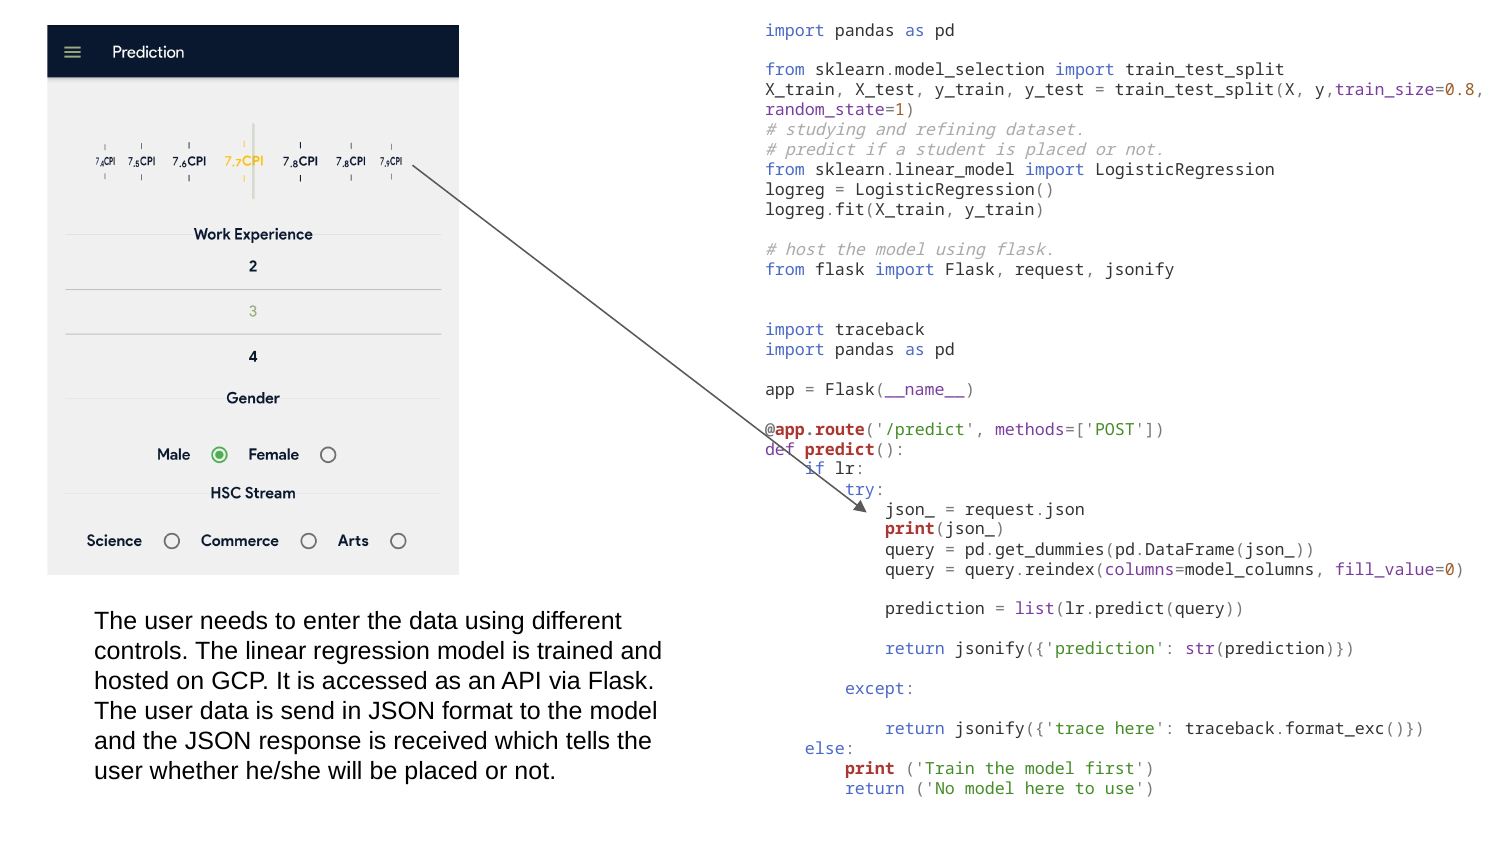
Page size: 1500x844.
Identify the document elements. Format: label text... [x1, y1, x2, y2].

picture [47, 24, 460, 576]
text_box import pandas as pd from sklearn.model_selection import train_test_split X_train, X_test, y_train, y_test = train_test_split(X, y,train_size=0.8,random_state=1) # studying and refining dataset. # predict if a student is placed or not. from sklearn.linear_model import LogisticRegression logreg = LogisticRegression() logreg.fit(X_train, y_train) # host the model using flask. from flask import Flask, request, jsonify import traceback import pandas as pd app = Flask(__name__) @app.route('/predict', methods=['POST']) def predict(): if lr: try: json_ = request.json print(json_) query = pd.get_dummies(pd.DataFrame(json_)) query = query.reindex(columns=model_columns, fill_value=0) prediction = list(lr.predict(query)) return jsonify({'prediction': str(prediction)}) except: return jsonify({'trace here': traceback.format_exc()}) else: print ('Train the model first') return ('No model here to use') [749, 4, 1500, 813]
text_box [412, 164, 867, 513]
text_box The user needs to enter the data using different controls. The linear regression model is trained and hosted on GCP. It is accessed as an API via Flask. The user data is send in JSON format to the model and the JSON response is received which tells the user whether he/she will be placed or not. [79, 589, 688, 800]
